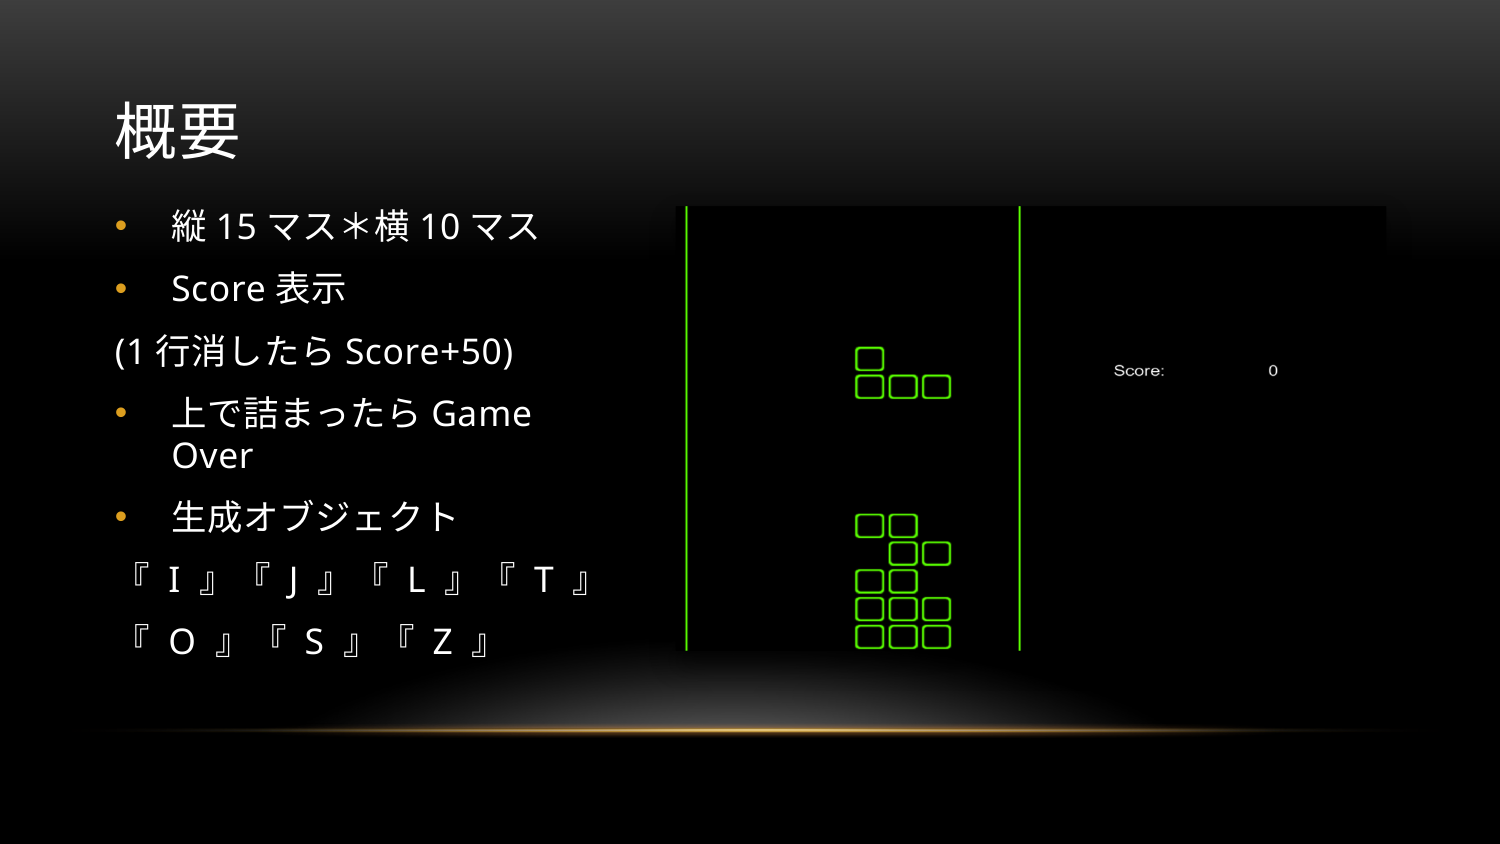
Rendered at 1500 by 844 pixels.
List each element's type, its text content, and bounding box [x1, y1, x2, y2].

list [639, 188, 1418, 695]
title 概要 [99, 33, 1400, 175]
list 縦15マス＊横10マス Score表示 (1行消したらScore+50) 上で詰まったらGame Over 生成オブジェクト 『 I 』『 J 』『 L 』『 T 』 『 O 』『 S 』『 Z 』 [99, 196, 637, 704]
picture [0, 0, 1500, 844]
